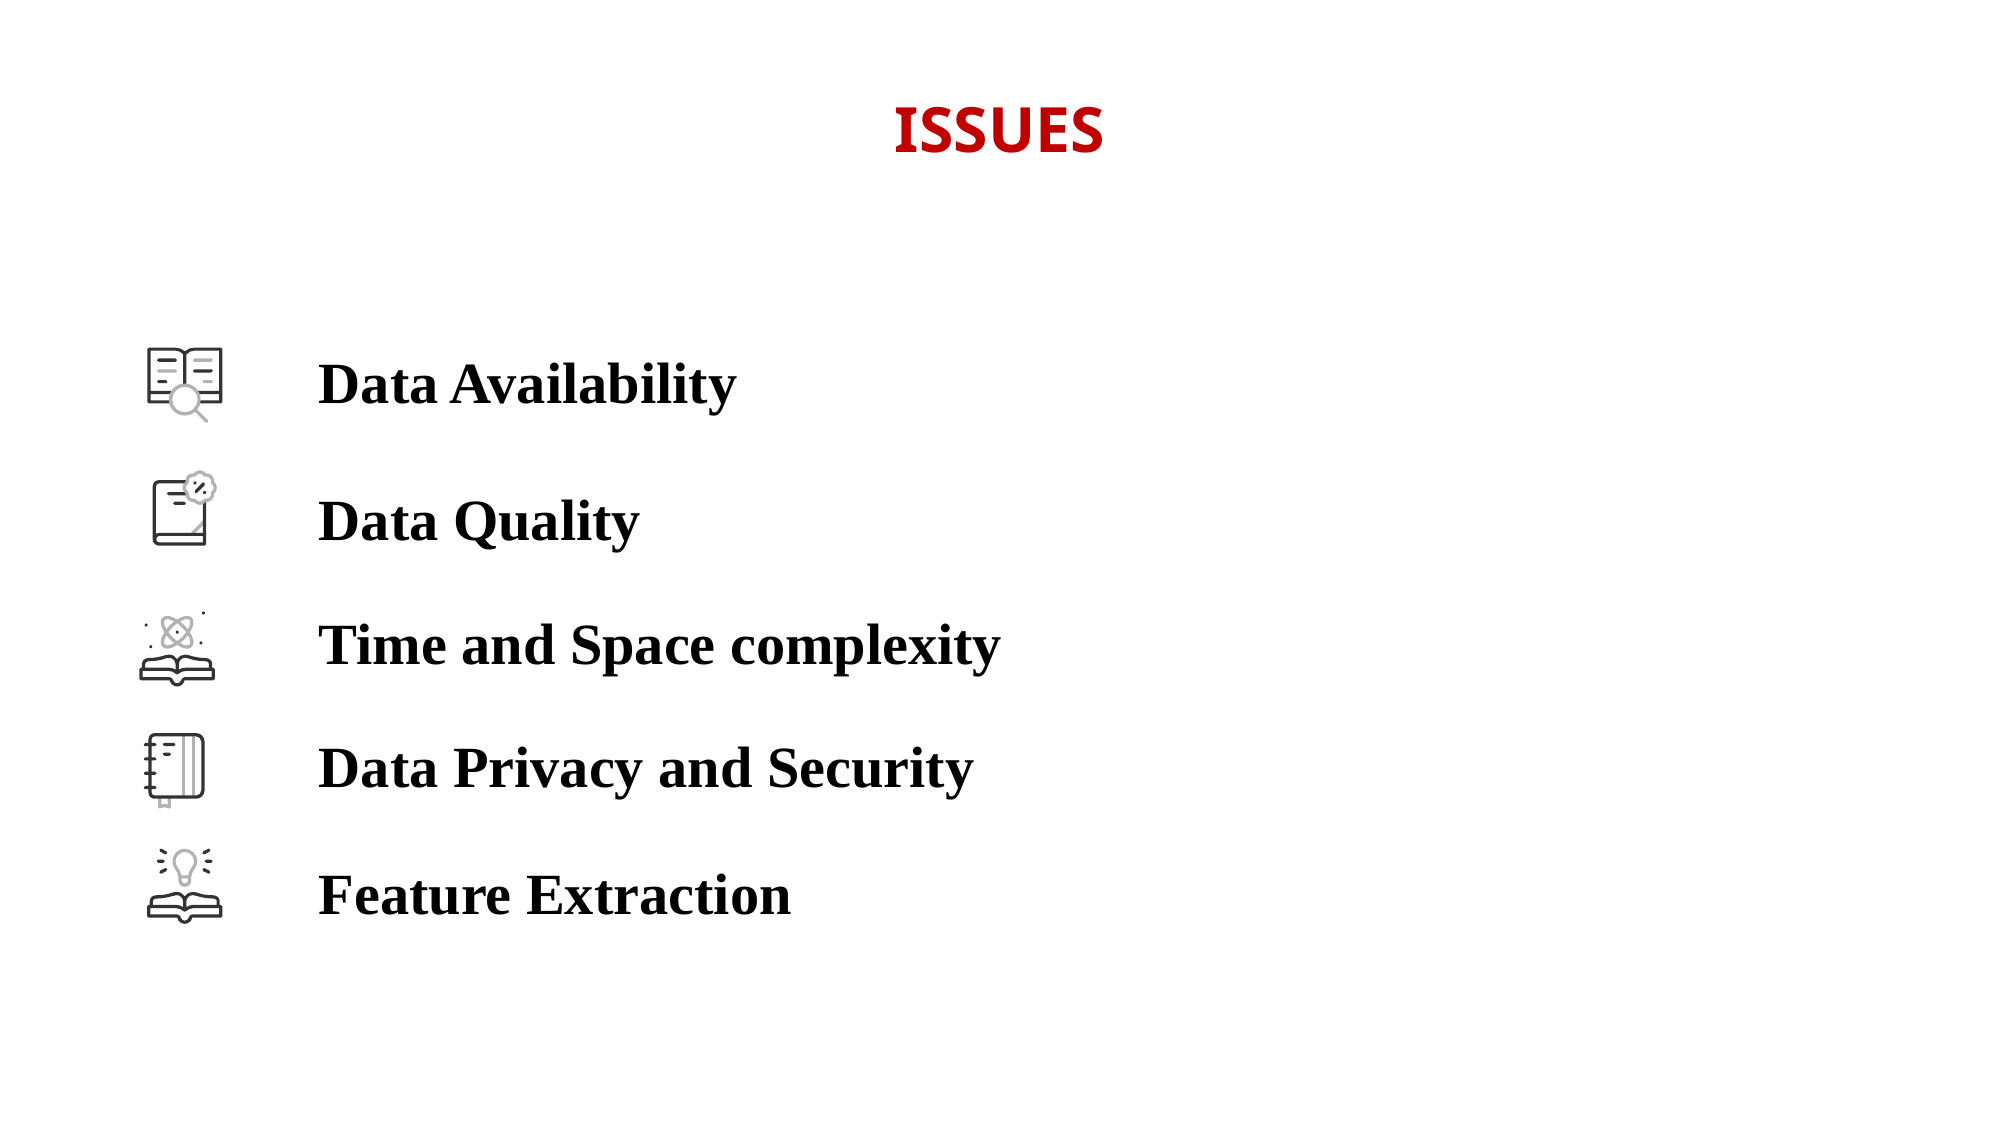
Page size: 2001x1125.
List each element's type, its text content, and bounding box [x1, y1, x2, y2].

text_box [147, 347, 223, 423]
text_box Feature Extraction [284, 831, 1731, 947]
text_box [139, 611, 215, 687]
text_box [147, 848, 223, 924]
text_box Data Quality [284, 457, 1731, 574]
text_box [143, 733, 205, 809]
text_box Data Availability [284, 320, 1731, 437]
text_box Data Privacy and Security [284, 703, 1731, 820]
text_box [152, 470, 217, 546]
title ISSUES [137, 89, 1863, 175]
text_box Time and Space complexity [284, 580, 1731, 696]
